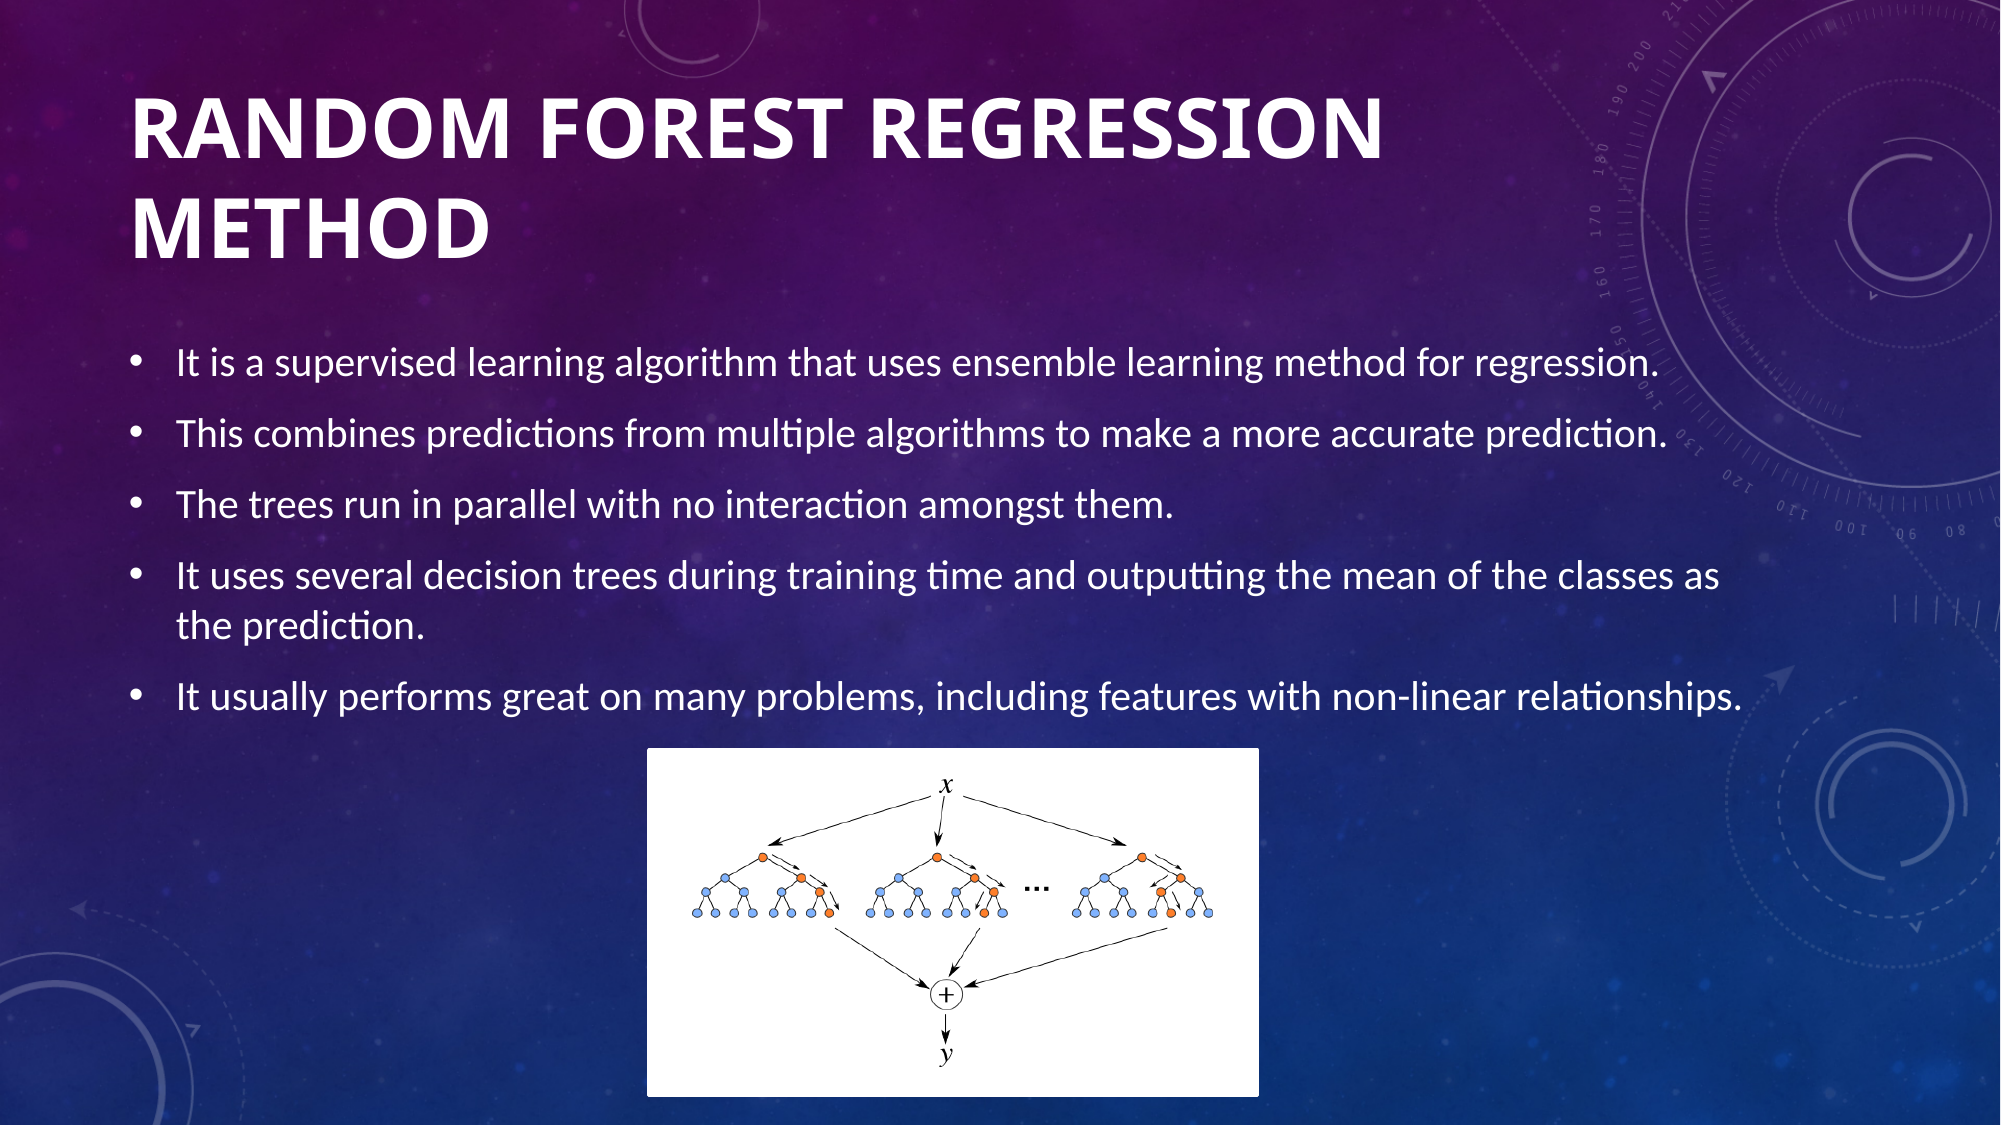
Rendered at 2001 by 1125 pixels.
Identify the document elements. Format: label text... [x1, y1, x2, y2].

list It is a supervised learning algorithm that uses ensemble learning method for regression. This combines predictions from multiple algorithms to make a more accurate prediction. The trees run in parallel with no interaction amongst them. It uses several decision trees during training time and outputting the mean of the classes as the prediction. It usually performs great on many problems, including features with non-linear relationships. [113, 263, 1776, 862]
text_box [647, 748, 1259, 1097]
picture [0, 0, 2001, 1125]
title Random forest Regression Method [113, 55, 1776, 263]
